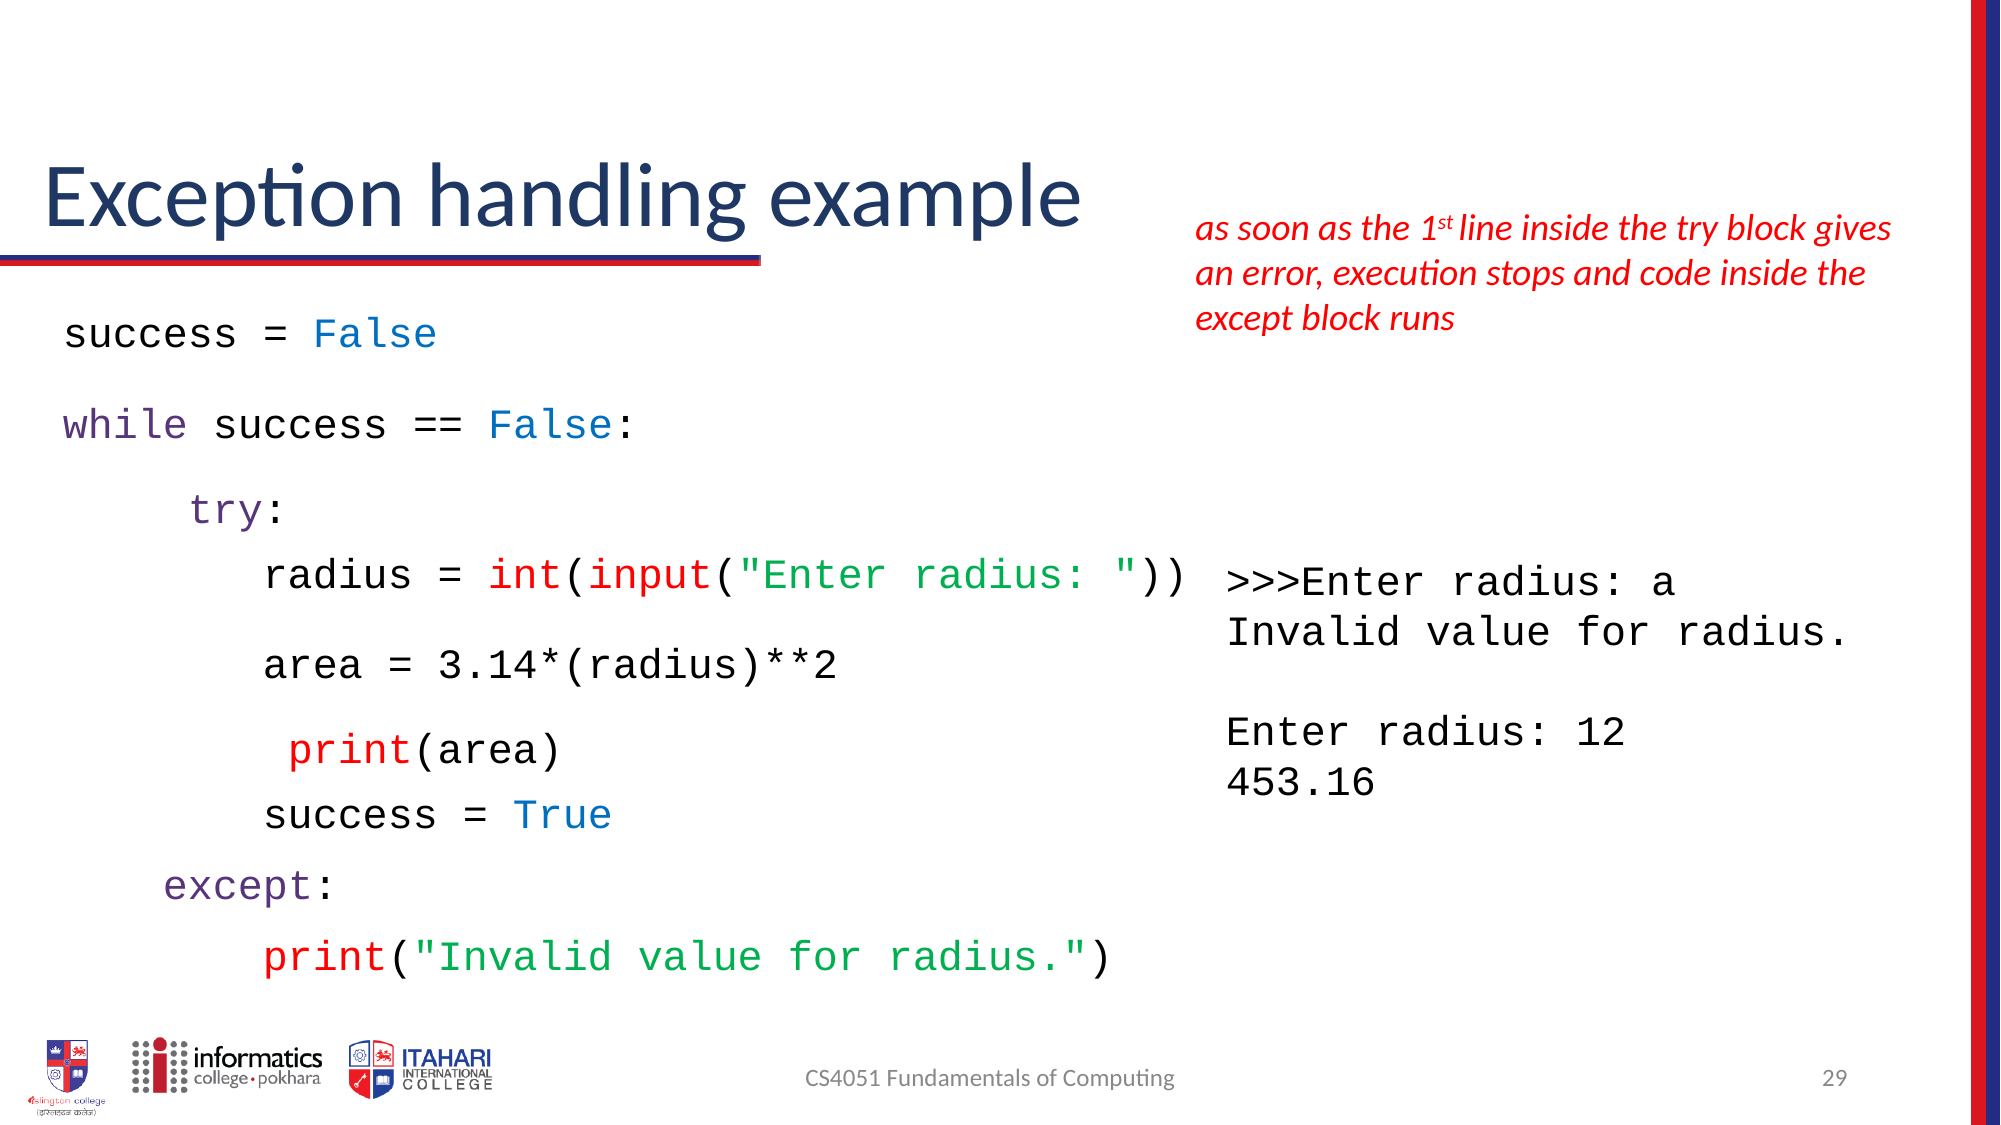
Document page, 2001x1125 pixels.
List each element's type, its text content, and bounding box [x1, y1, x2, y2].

text_box >>>Enter radius: a Invalid value for radius. [1223, 551, 1853, 654]
footer CS4051 Fundamentals of Computing [803, 1060, 1177, 1125]
slide_number 29 [1815, 1060, 1854, 1125]
title Exception handling example [41, 133, 1134, 324]
text_box as soon as the 1st line inside the try block gives an error, execution stops and code inside the except block runs [1189, 201, 1906, 339]
text_box Enter radius: 12 453.16 [1223, 701, 1628, 804]
text_box success = False while success == False: try: radius = int(input("Enter radius: ")) area = 3.14*(radius)**2 print(area) success = True except: print("Invalid value for radius.") [60, 283, 1191, 979]
picture [0, 0, 1971, 1125]
